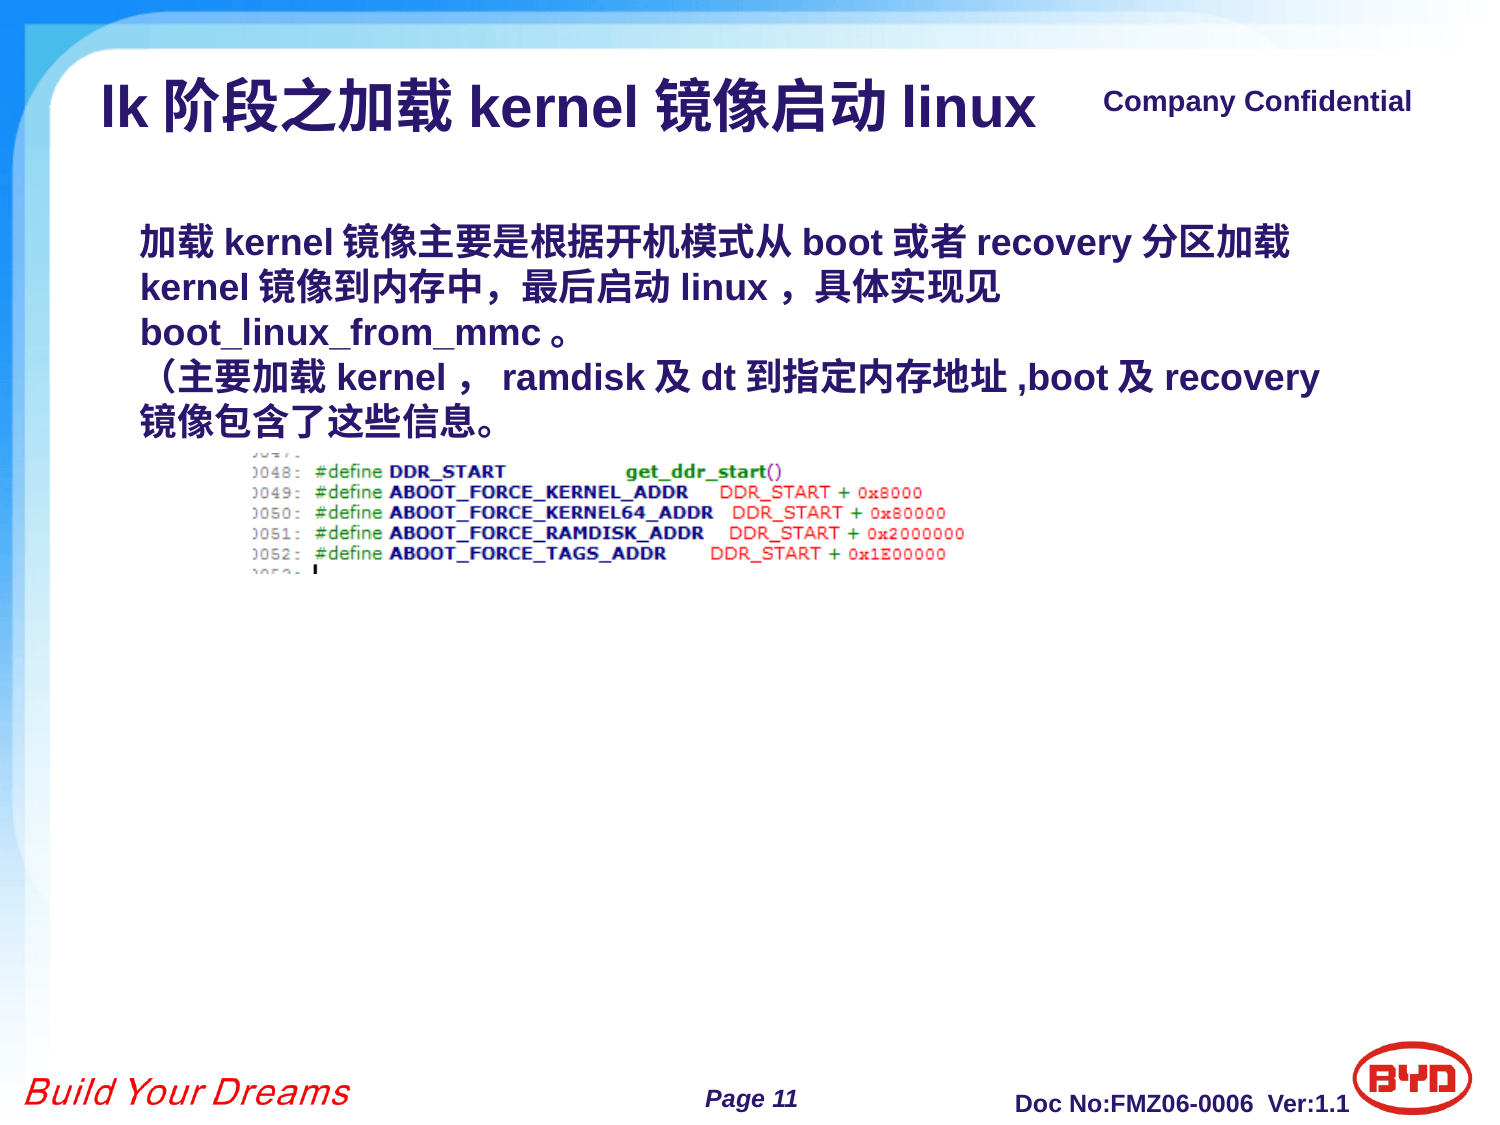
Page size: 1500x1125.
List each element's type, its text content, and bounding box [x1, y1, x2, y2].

title lk阶段之加载kernel镜像启动linux [74, 57, 1063, 151]
text_box 加载kernel镜像主要是根据开机模式从boot或者recovery分区加载kernel镜像到内存中，最后启动linux，具体实现见boot_linux_from_mmc。 （主要加载kernel，ramdisk及dt到指定内存地址,boot及recovery镜像包含了这些信息。 [125, 210, 1379, 496]
picture [0, 0, 1500, 1125]
